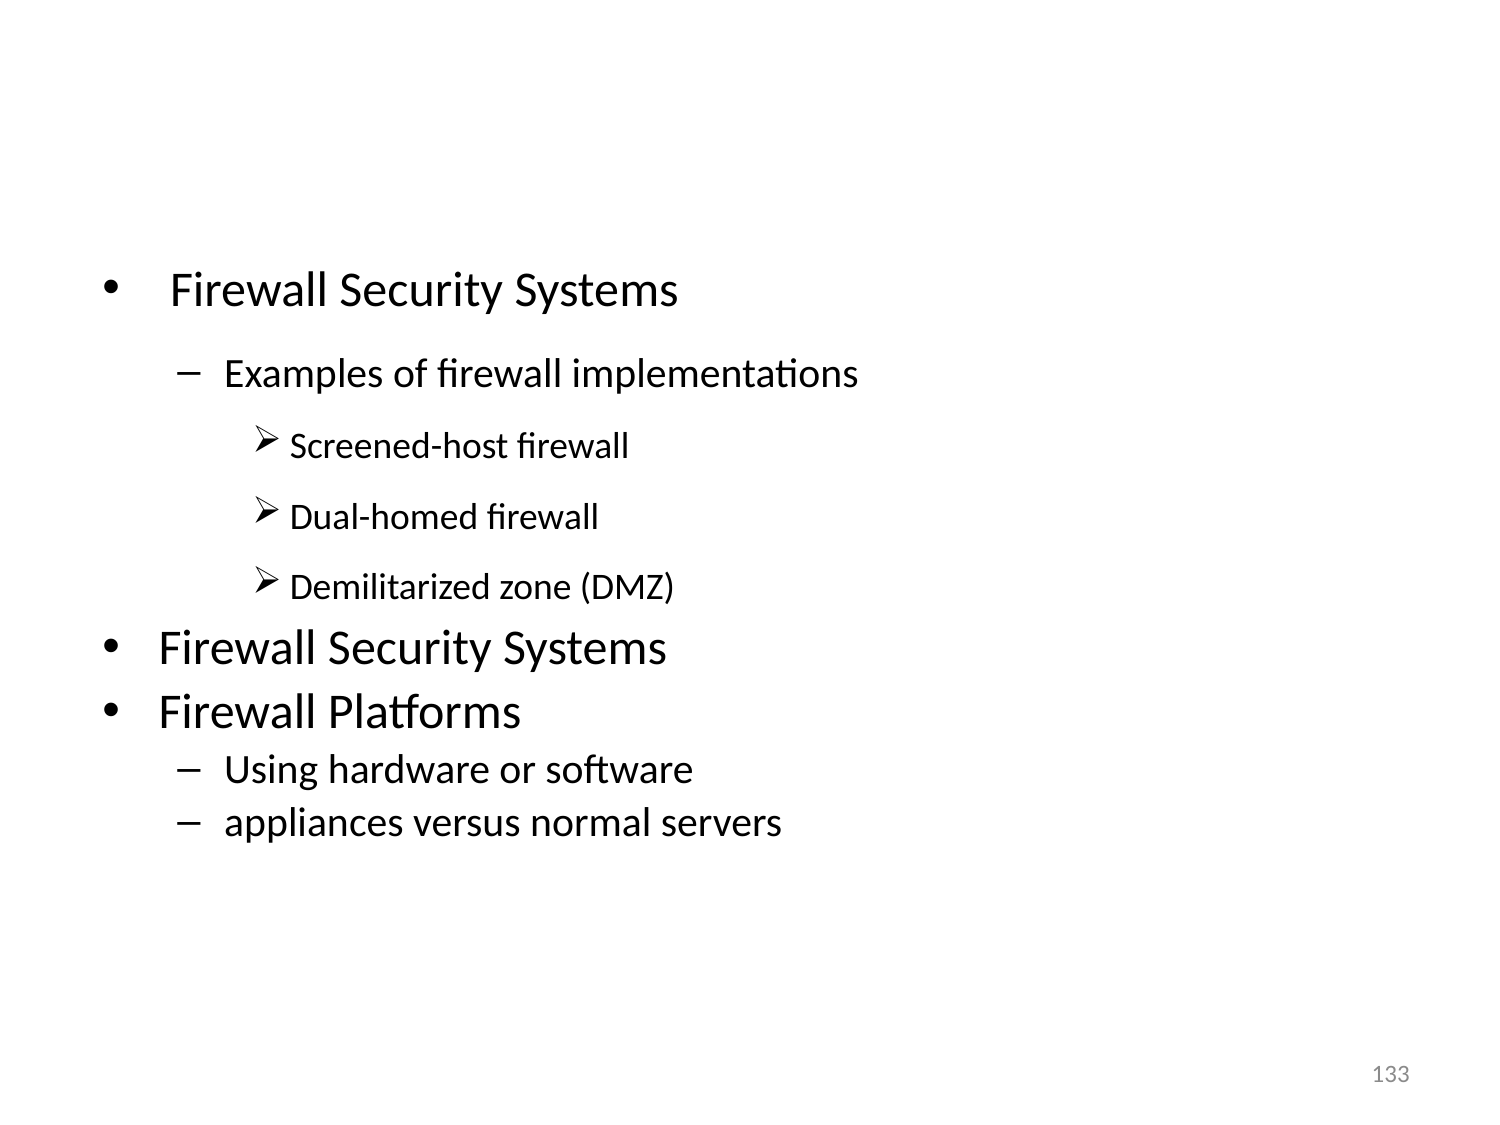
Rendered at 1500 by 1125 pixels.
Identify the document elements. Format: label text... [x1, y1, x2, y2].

slide_number 133 [1074, 1042, 1425, 1103]
list Firewall Security Systems Examples of firewall implementations Screened-host firewall Dual-homed firewall Demilitarized zone (DMZ) Firewall Security Systems Firewall Platforms Using hardware or software appliances versus normal servers [87, 224, 1325, 950]
